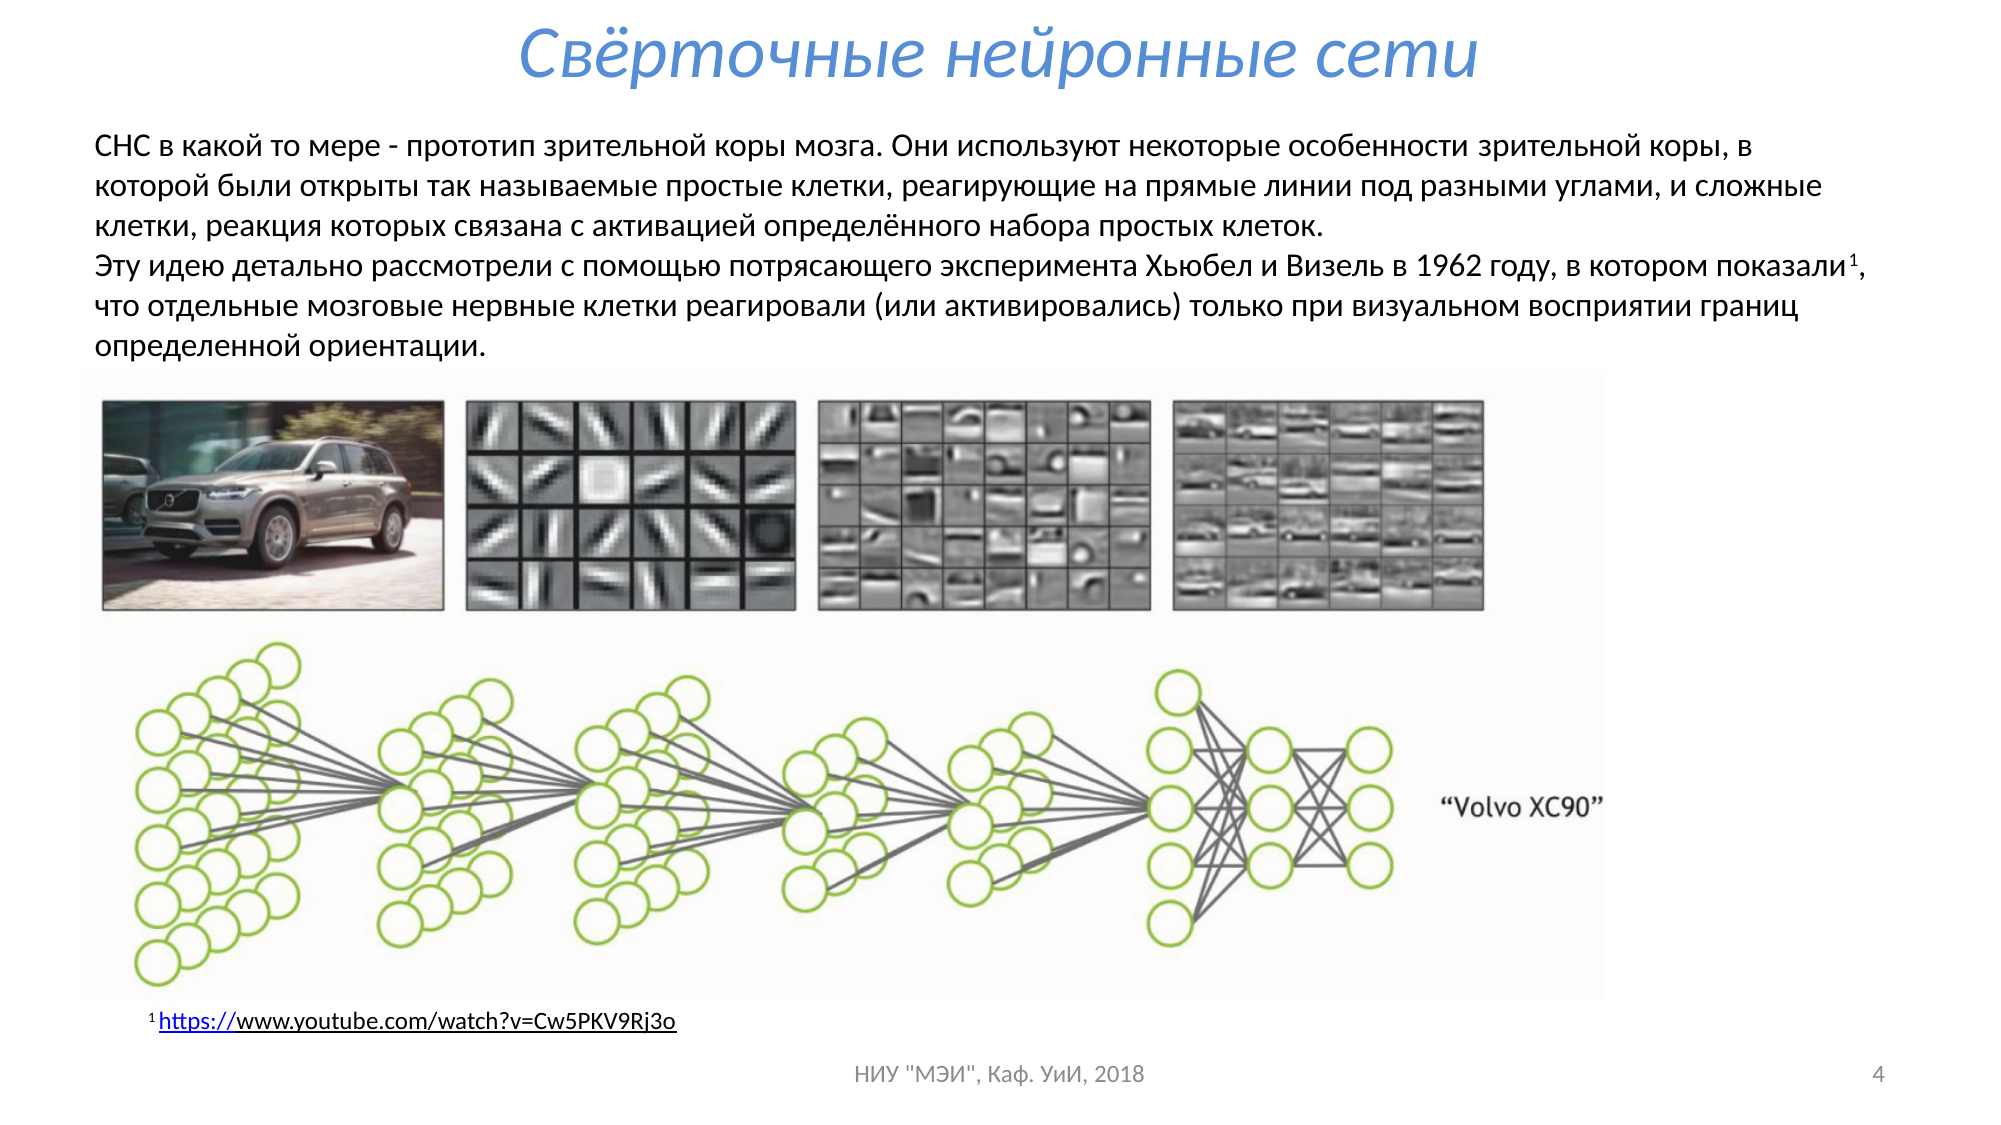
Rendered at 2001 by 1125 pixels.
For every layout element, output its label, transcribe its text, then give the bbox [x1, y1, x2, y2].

picture [79, 369, 1605, 1002]
slide_number 4 [1433, 1042, 1900, 1103]
title Свёрточные нейронные сети [39, 12, 1961, 83]
text_box СНС в какой то мере - прототип зрительной коры мозга. Они используют некоторые особенности зрительной коры, в которой были открыты так называемые простые клетки, реагирующие на прямые линии под разными углами, и сложные клетки, реакция которых связана с активацией определённого набора простых клеток. Эту идею детально рассмотрели с помощью потрясающего эксперимента Хьюбел и Визель в 1962 году, в котором показали1, что отдельные мозговые нервные клетки реагировали (или активировались) только при визуальном восприятии границ определенной ориентации. [79, 115, 1885, 371]
text_box 1 https://www.youtube.com/watch?v=Cw5PKV9Rj3o [133, 1010, 698, 1042]
footer НИУ "МЭИ", Каф. УиИ, 2018 [683, 1042, 1317, 1103]
